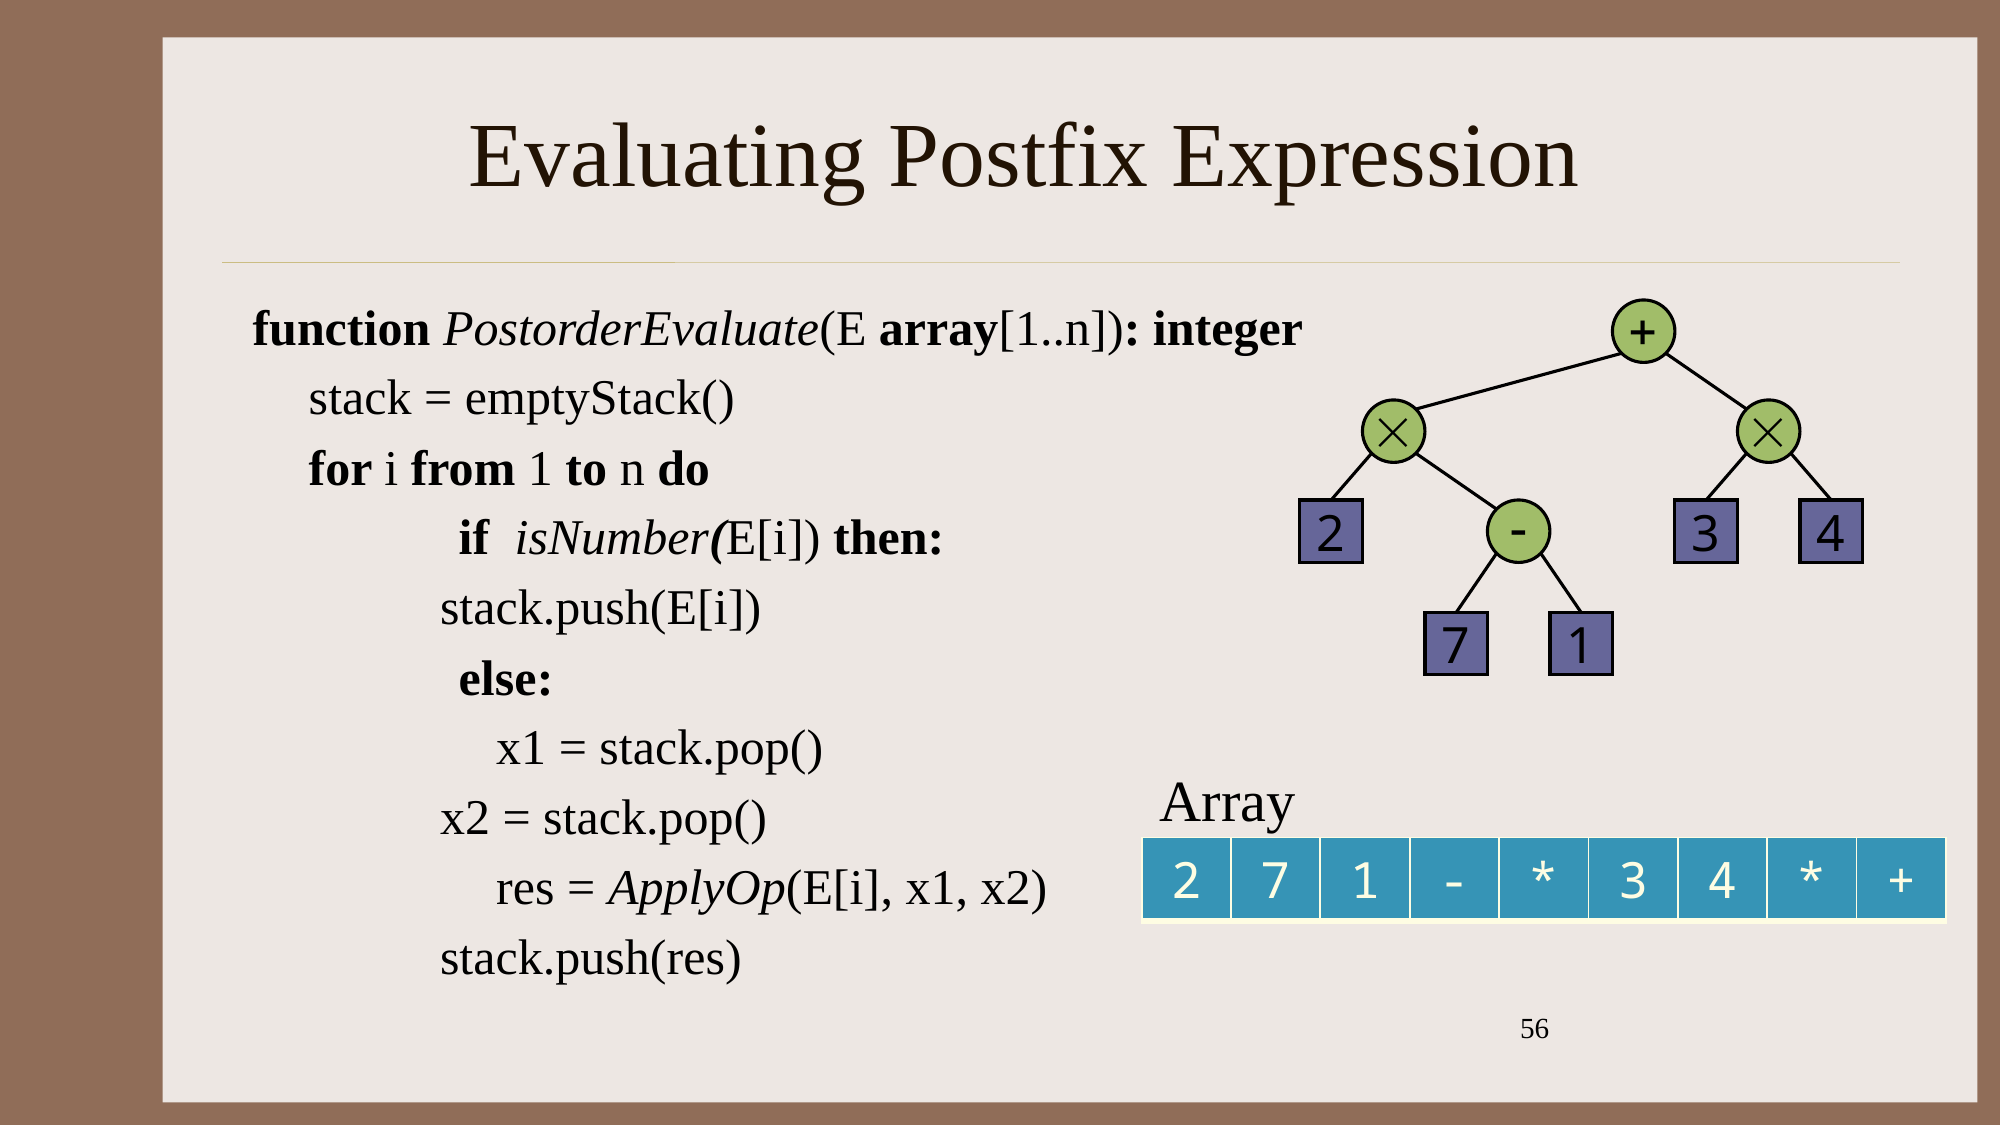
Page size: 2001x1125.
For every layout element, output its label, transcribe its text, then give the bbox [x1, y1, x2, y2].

table_header 7 [1232, 838, 1319, 918]
slide_number 56 [1505, 1001, 1922, 1077]
list function PostorderEvaluate(E array[1..n]): integer stack = emptyStack() for i from 1 to n do if isNumber(E[i]) then: stack.push(E[i]) else: x1 = stack.pop() x2 = stack.pop() res = ApplyOp(E[i], x1, x2) stack.push(res) [237, 287, 1375, 1050]
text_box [1299, 299, 1863, 676]
table_header * [1768, 838, 1856, 918]
table_header + [1857, 838, 1945, 918]
table_header - [1411, 838, 1498, 918]
table_header 3 [1589, 838, 1677, 918]
table_header 4 [1679, 838, 1766, 918]
title Evaluating Postfix Expression [387, 99, 1663, 200]
table_header * [1500, 838, 1588, 918]
table_header 1 [1321, 838, 1409, 918]
table_header 2 [1143, 838, 1230, 918]
